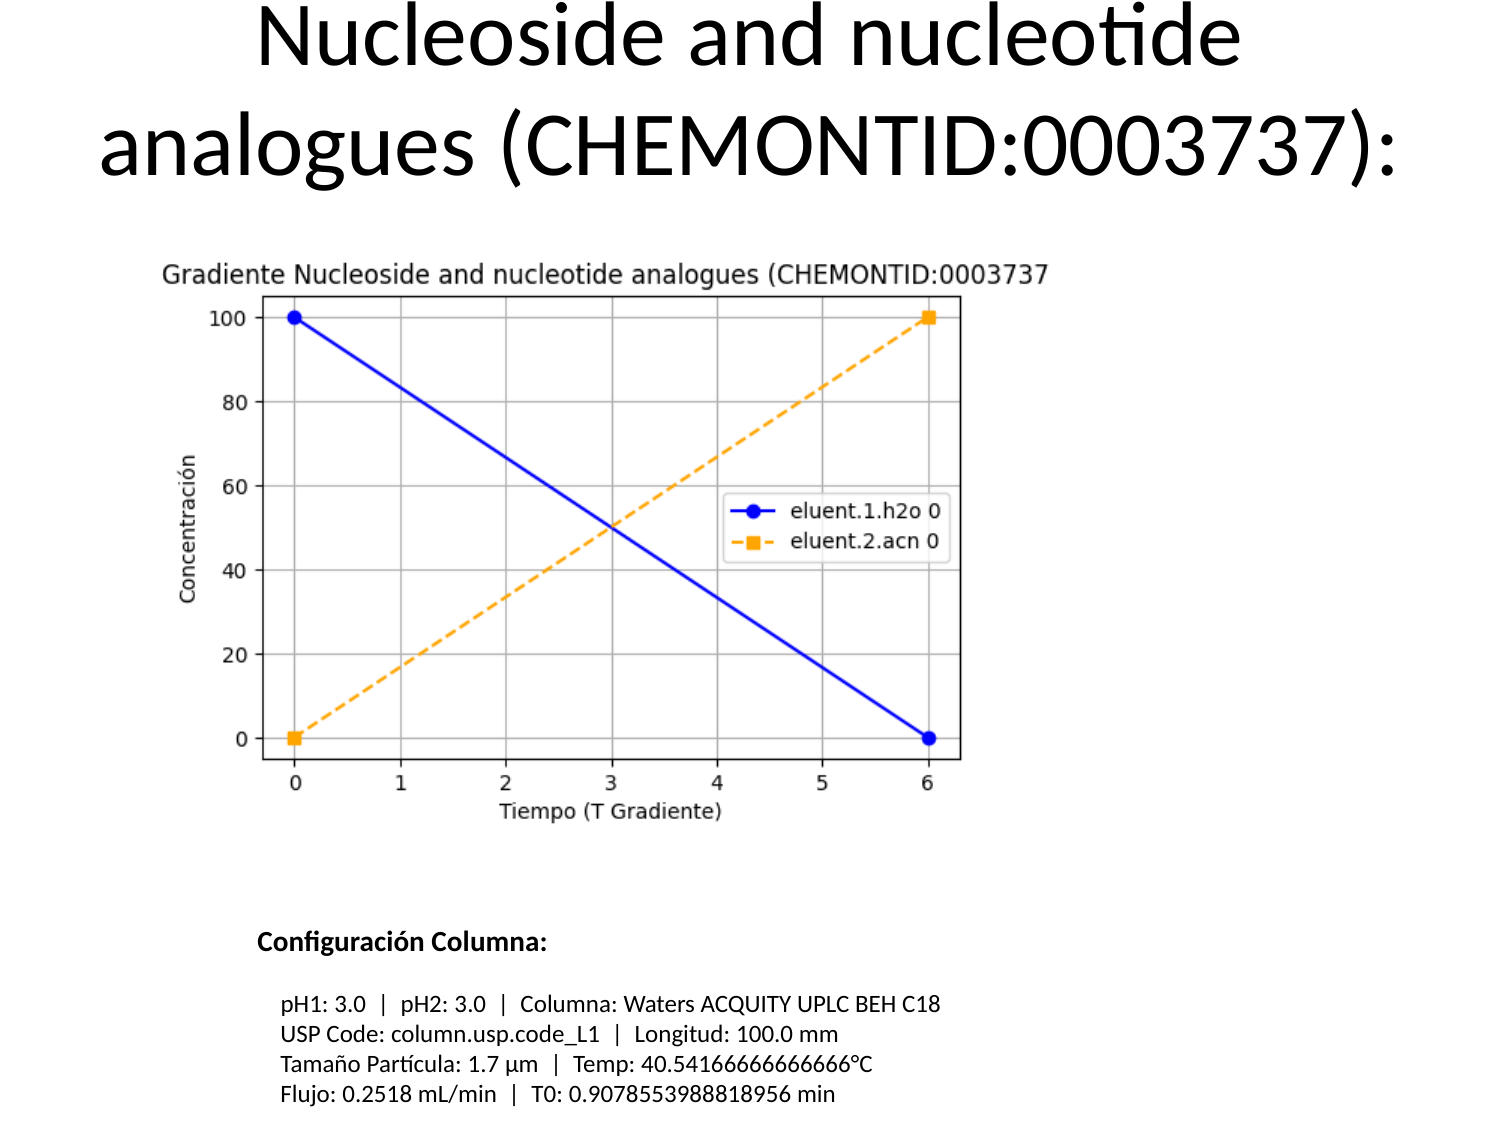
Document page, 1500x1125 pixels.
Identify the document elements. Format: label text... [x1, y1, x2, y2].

text_box Configuración Columna: pH1: 3.0 | pH2: 3.0 | Columna: Waters ACQUITY UPLC BEH C18 USP Code: column.usp.code_L1 | Longitud: 100.0 mm Tamaño Partícula: 1.7 µm | Temp: 40.54166666666666°C Flujo: 0.2518 mL/min | T0: 0.9078553988818956 min [242, 869, 957, 1125]
picture [149, 224, 1051, 826]
title Nucleoside and nucleotide analogues (CHEMONTID:0003737): 0.0 [75, 45, 1425, 233]
